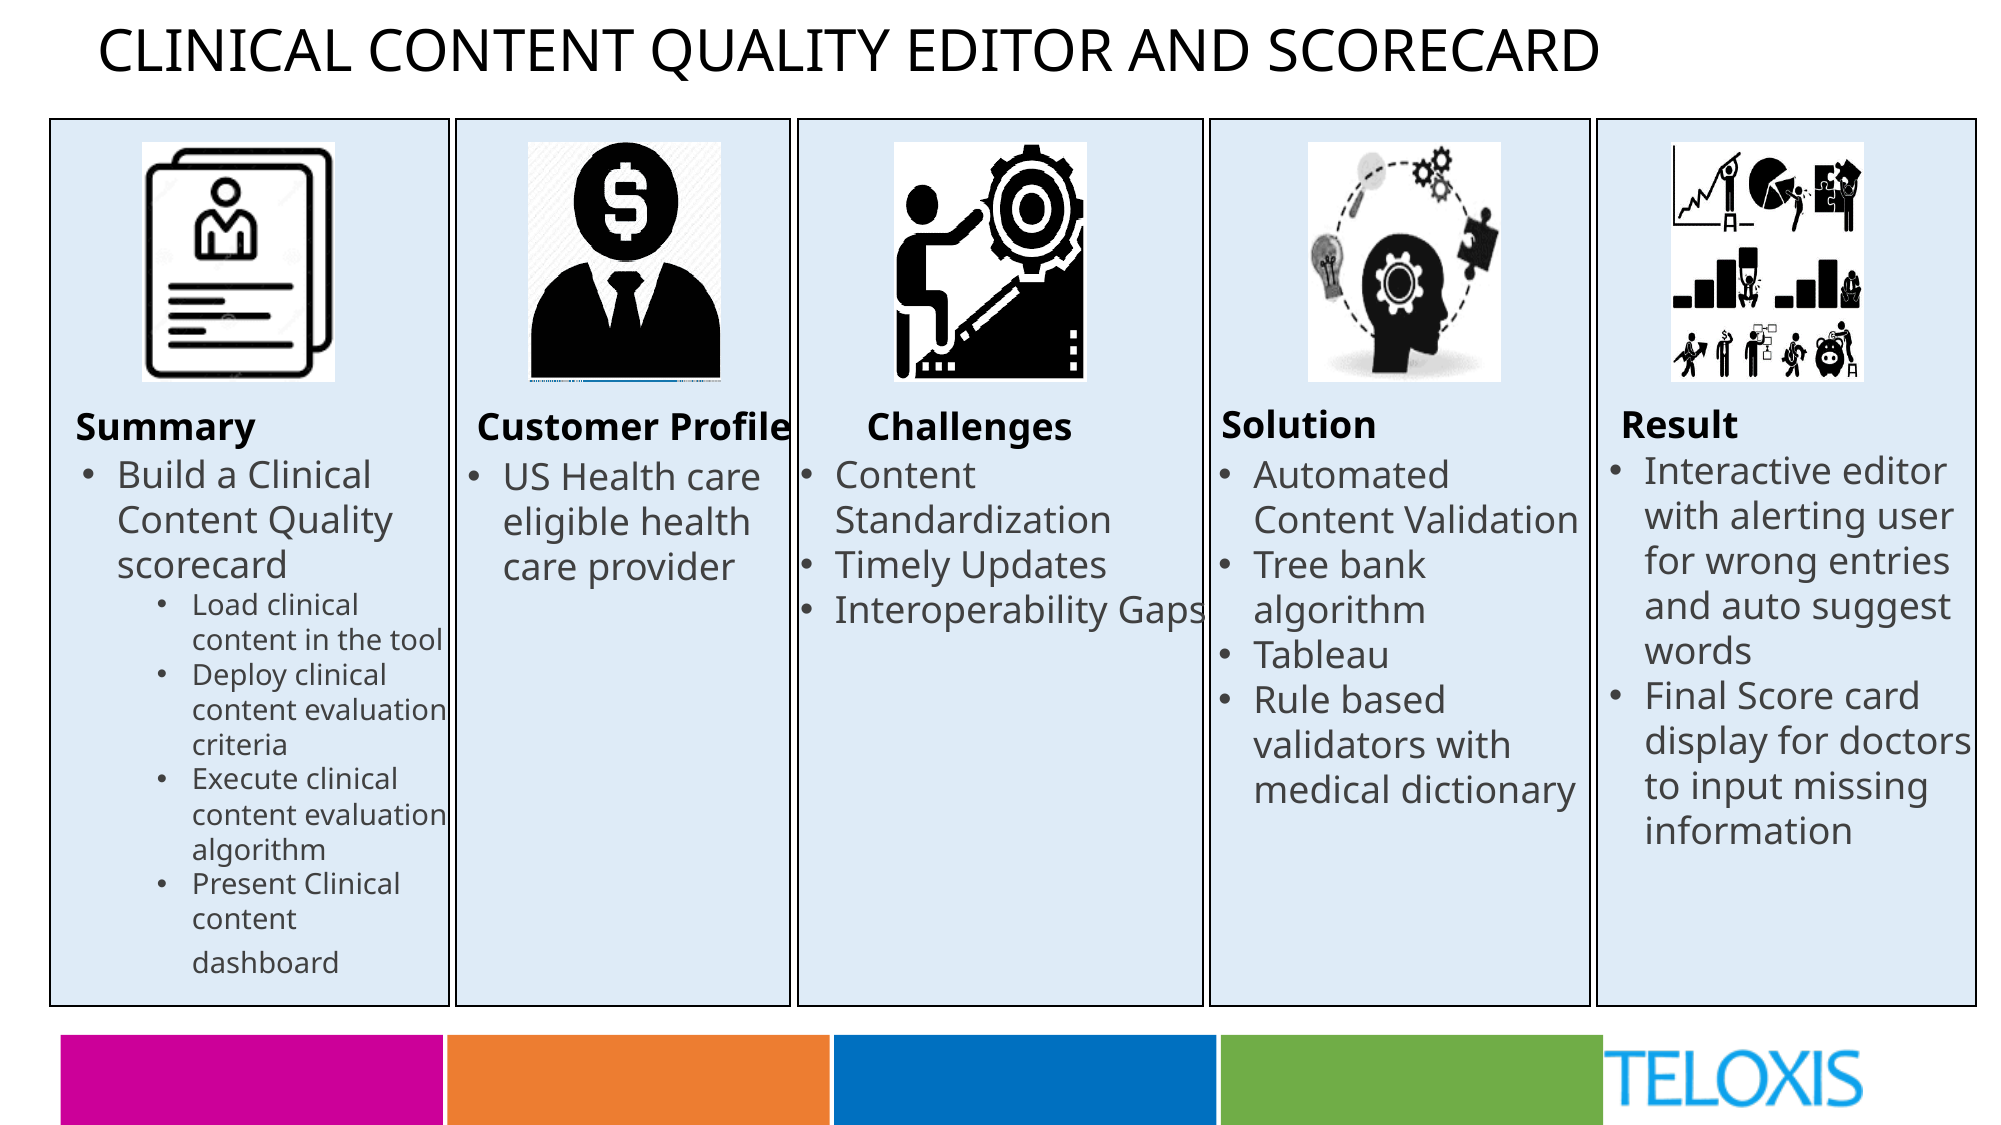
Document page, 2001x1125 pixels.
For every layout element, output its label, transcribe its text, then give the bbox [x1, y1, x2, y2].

text_box CLINICAL CONTENT QUALITY EDITOR AND SCORECARD [82, 13, 1977, 119]
text_box [49, 118, 450, 1007]
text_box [75, 400, 1982, 951]
text_box [455, 119, 791, 400]
text_box [1596, 951, 1977, 1007]
text_box [1209, 951, 1591, 1007]
text_box [797, 951, 1204, 1007]
text_box [797, 119, 1204, 400]
text_box [1596, 119, 1977, 400]
picture [1308, 142, 1501, 382]
text_box [455, 951, 791, 1007]
picture [1603, 1029, 1863, 1119]
text_box [1209, 119, 1591, 400]
picture [528, 142, 721, 382]
picture [894, 142, 1087, 382]
picture [1671, 142, 1864, 382]
picture [142, 142, 335, 382]
